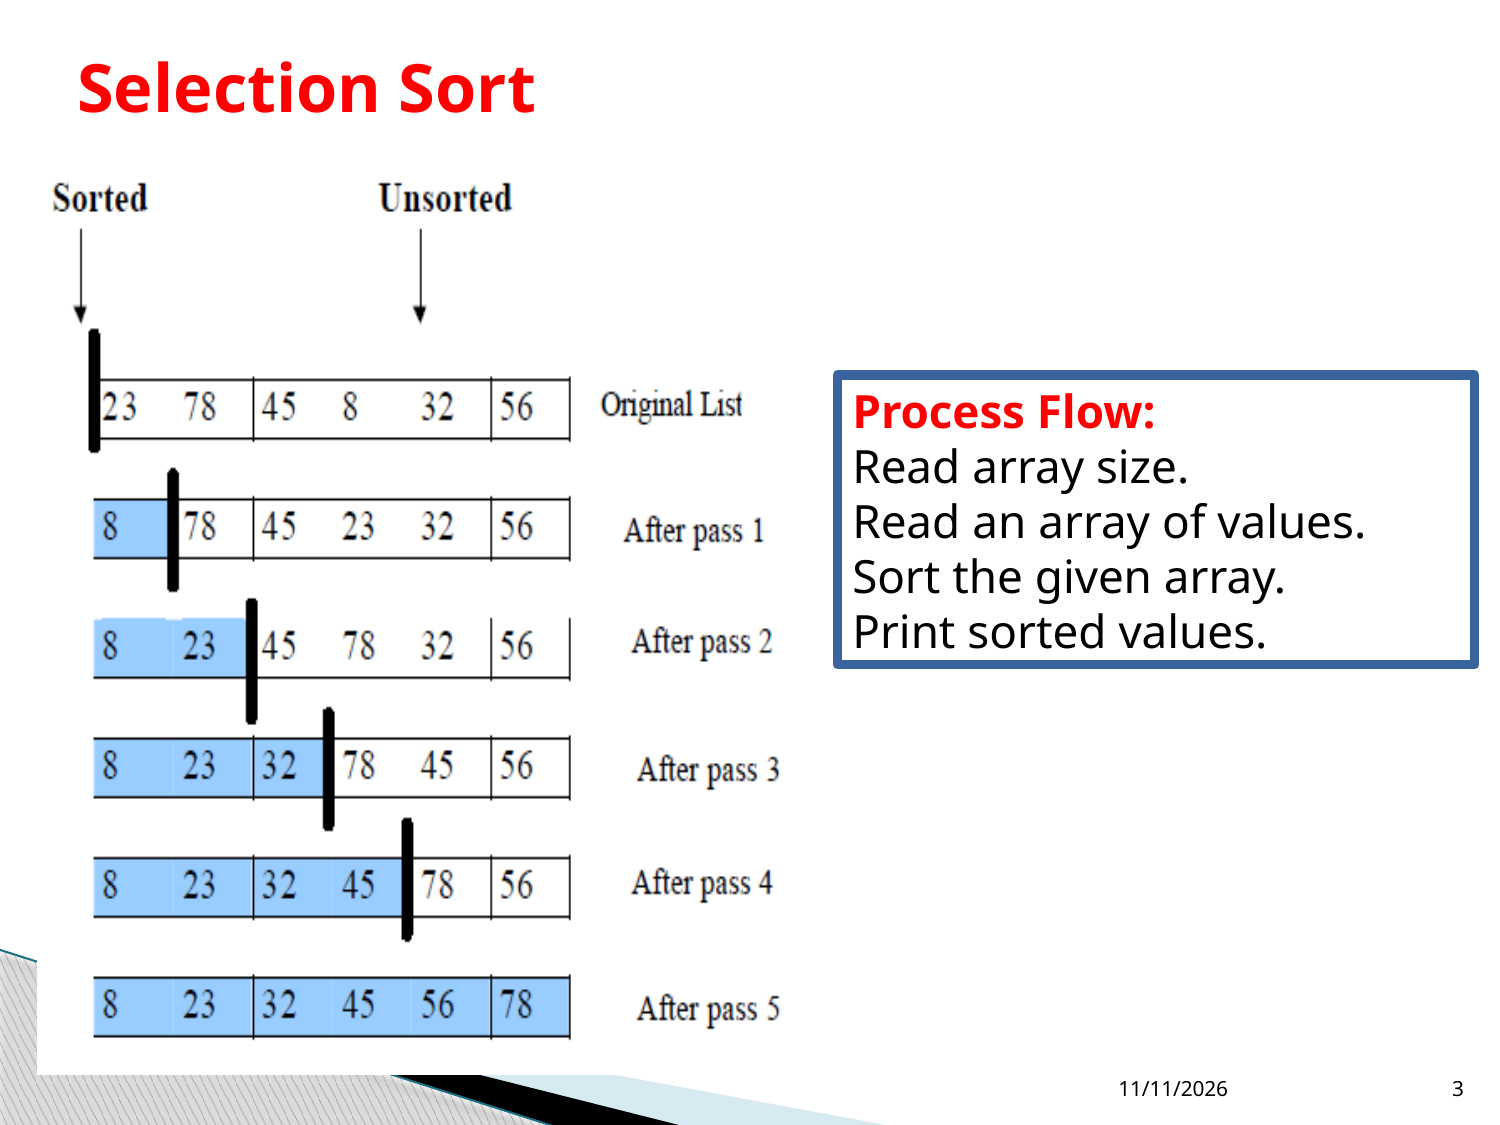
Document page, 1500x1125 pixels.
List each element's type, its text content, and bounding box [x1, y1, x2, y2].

text_box Process Flow: Read array size. Read an array of values. Sort the given array. Print sorted values. [833, 370, 1479, 669]
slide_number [1103, 1051, 1418, 1112]
title Selection Sort [62, 37, 1413, 135]
slide_number 3 [1418, 1051, 1479, 1112]
picture [37, 149, 798, 1076]
